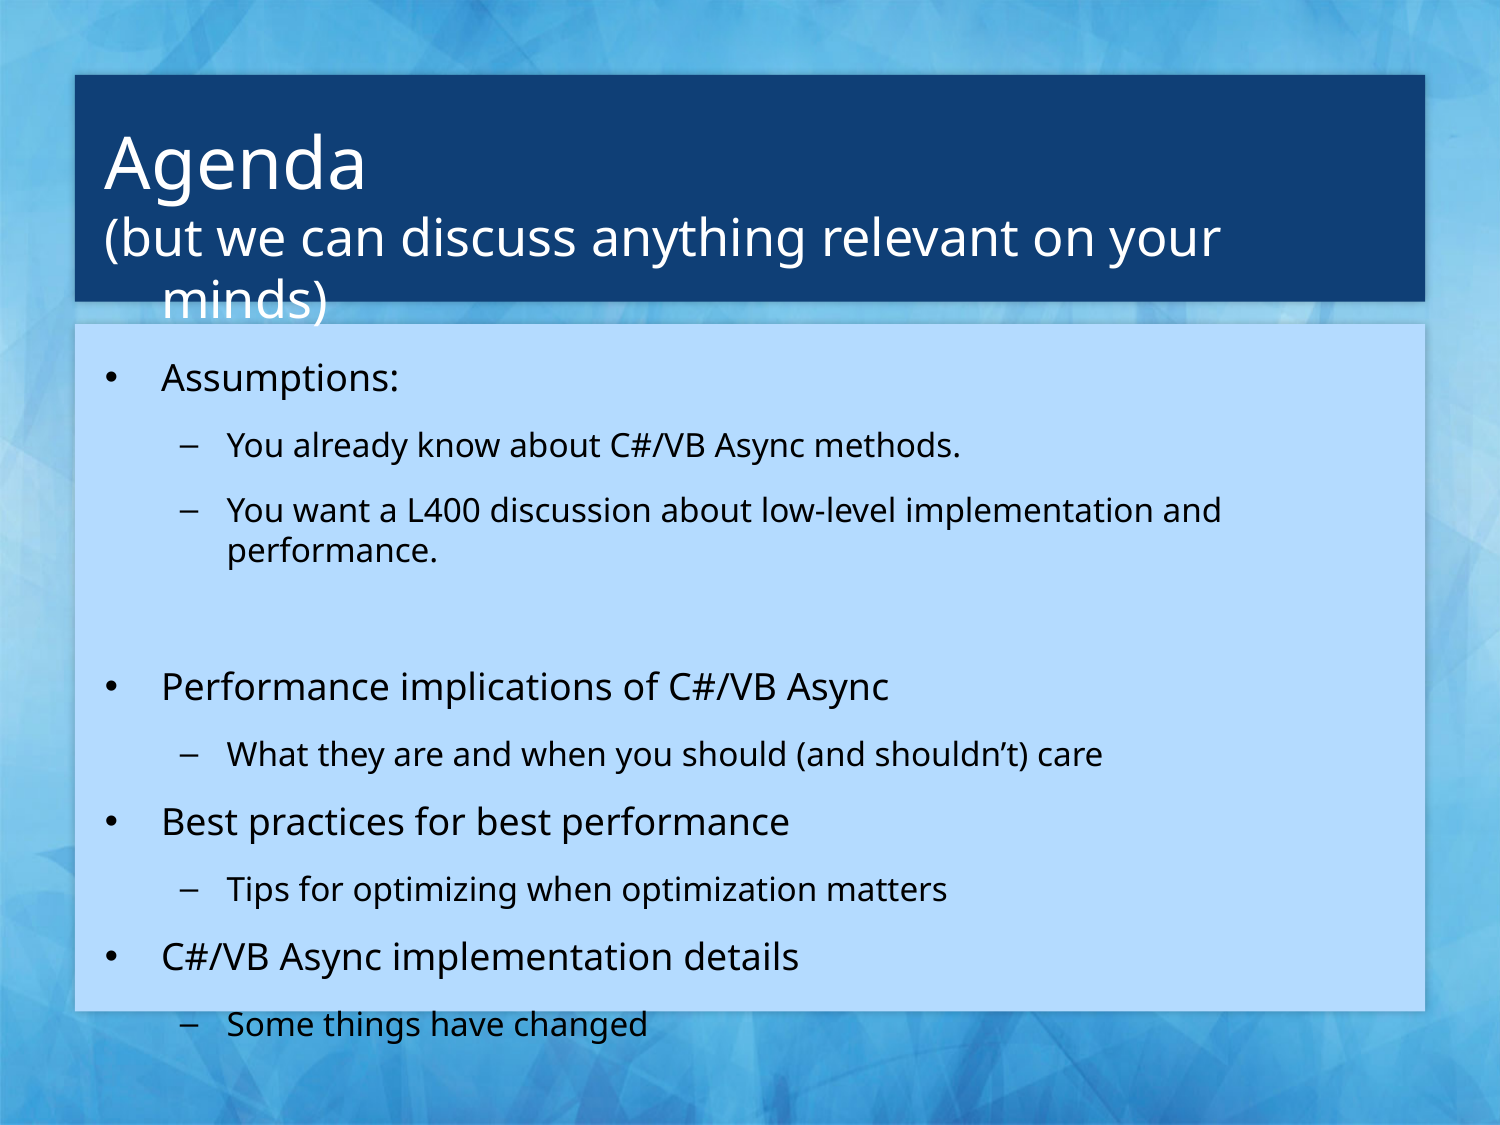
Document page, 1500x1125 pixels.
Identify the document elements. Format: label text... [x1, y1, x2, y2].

title Agenda [74, 76, 928, 204]
text_box [74, 74, 1426, 302]
picture [0, 0, 1500, 1125]
list Assumptions: You already know about C#/VB Async methods. You want a L400 discussion about low-level implementation and performance. Performance implications of C#/VB Async What they are and when you should (and shouldn’t) care Best practices for best performance Tips for optimizing when optimization matters C#/VB Async implementation details Some things have changed [74, 324, 1426, 1012]
list (but we can discuss anything relevant on your minds) [74, 204, 1302, 302]
